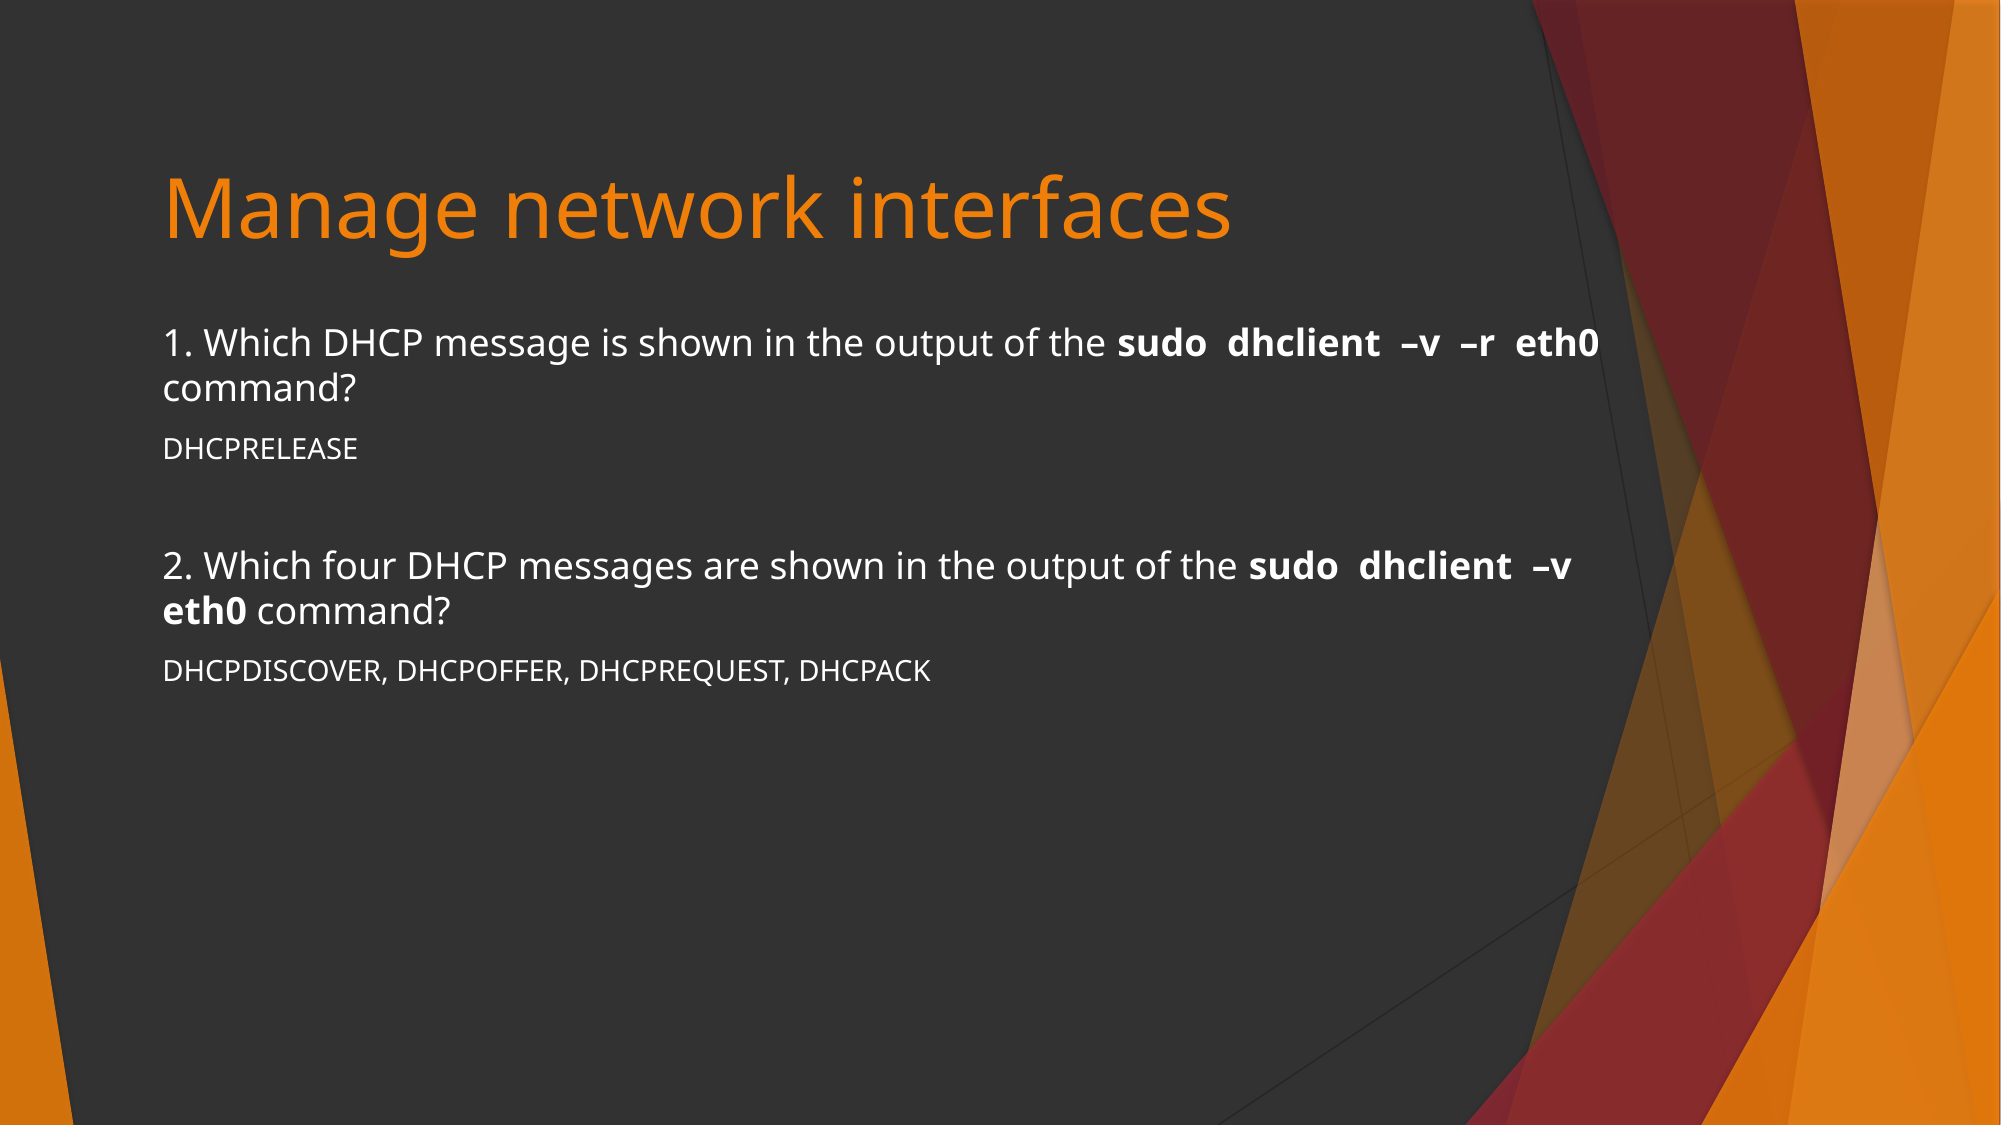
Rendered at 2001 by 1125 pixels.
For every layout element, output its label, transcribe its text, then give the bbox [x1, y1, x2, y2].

list 1. Which DHCP message is shown in the output of the sudo dhclient –v –r eth0 command? DHCPRELEASE 2. Which four DHCP messages are shown in the output of the sudo dhclient –v eth0 command? DHCPDISCOVER, DHCPOFFER, DHCPREQUEST, DHCPACK [147, 311, 1676, 988]
title Manage network interfaces [147, 134, 1484, 264]
